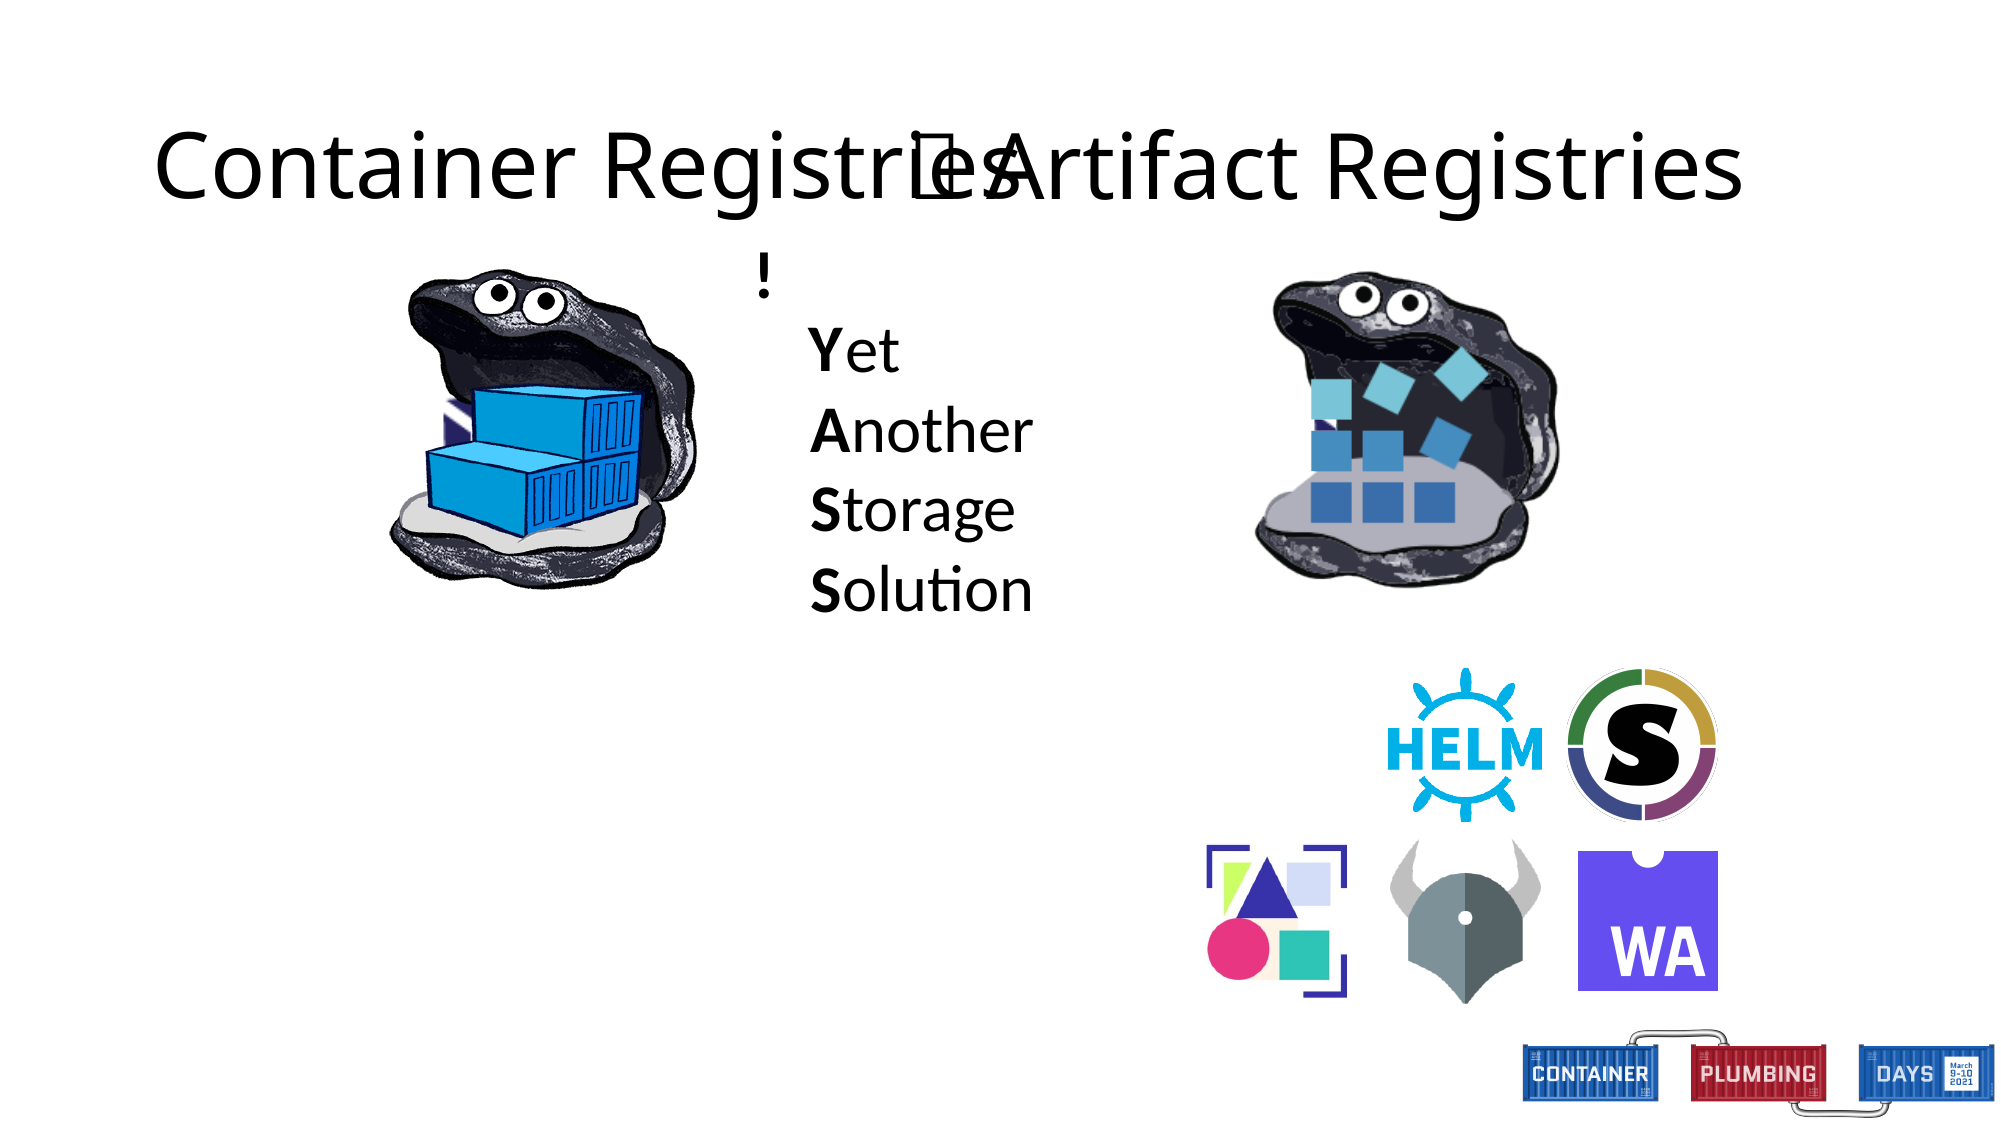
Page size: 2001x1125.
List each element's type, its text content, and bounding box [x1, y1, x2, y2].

picture [1517, 1021, 2000, 1125]
title Container Registries [137, 59, 1863, 278]
text_box ! [738, 224, 791, 319]
picture [1206, 843, 1348, 999]
picture [1578, 851, 1718, 991]
text_box Yet Another Storage Solution [857, 297, 1051, 633]
text_box  Artifact Registries [892, 100, 1893, 226]
picture [1379, 835, 1551, 1007]
picture [1388, 668, 1542, 823]
picture [388, 268, 697, 590]
text_box Y [793, 297, 859, 393]
picture [1566, 668, 1719, 823]
text_box S [795, 457, 857, 538]
text_box S [795, 538, 857, 634]
picture [1233, 259, 1579, 606]
text_box A [795, 378, 866, 474]
